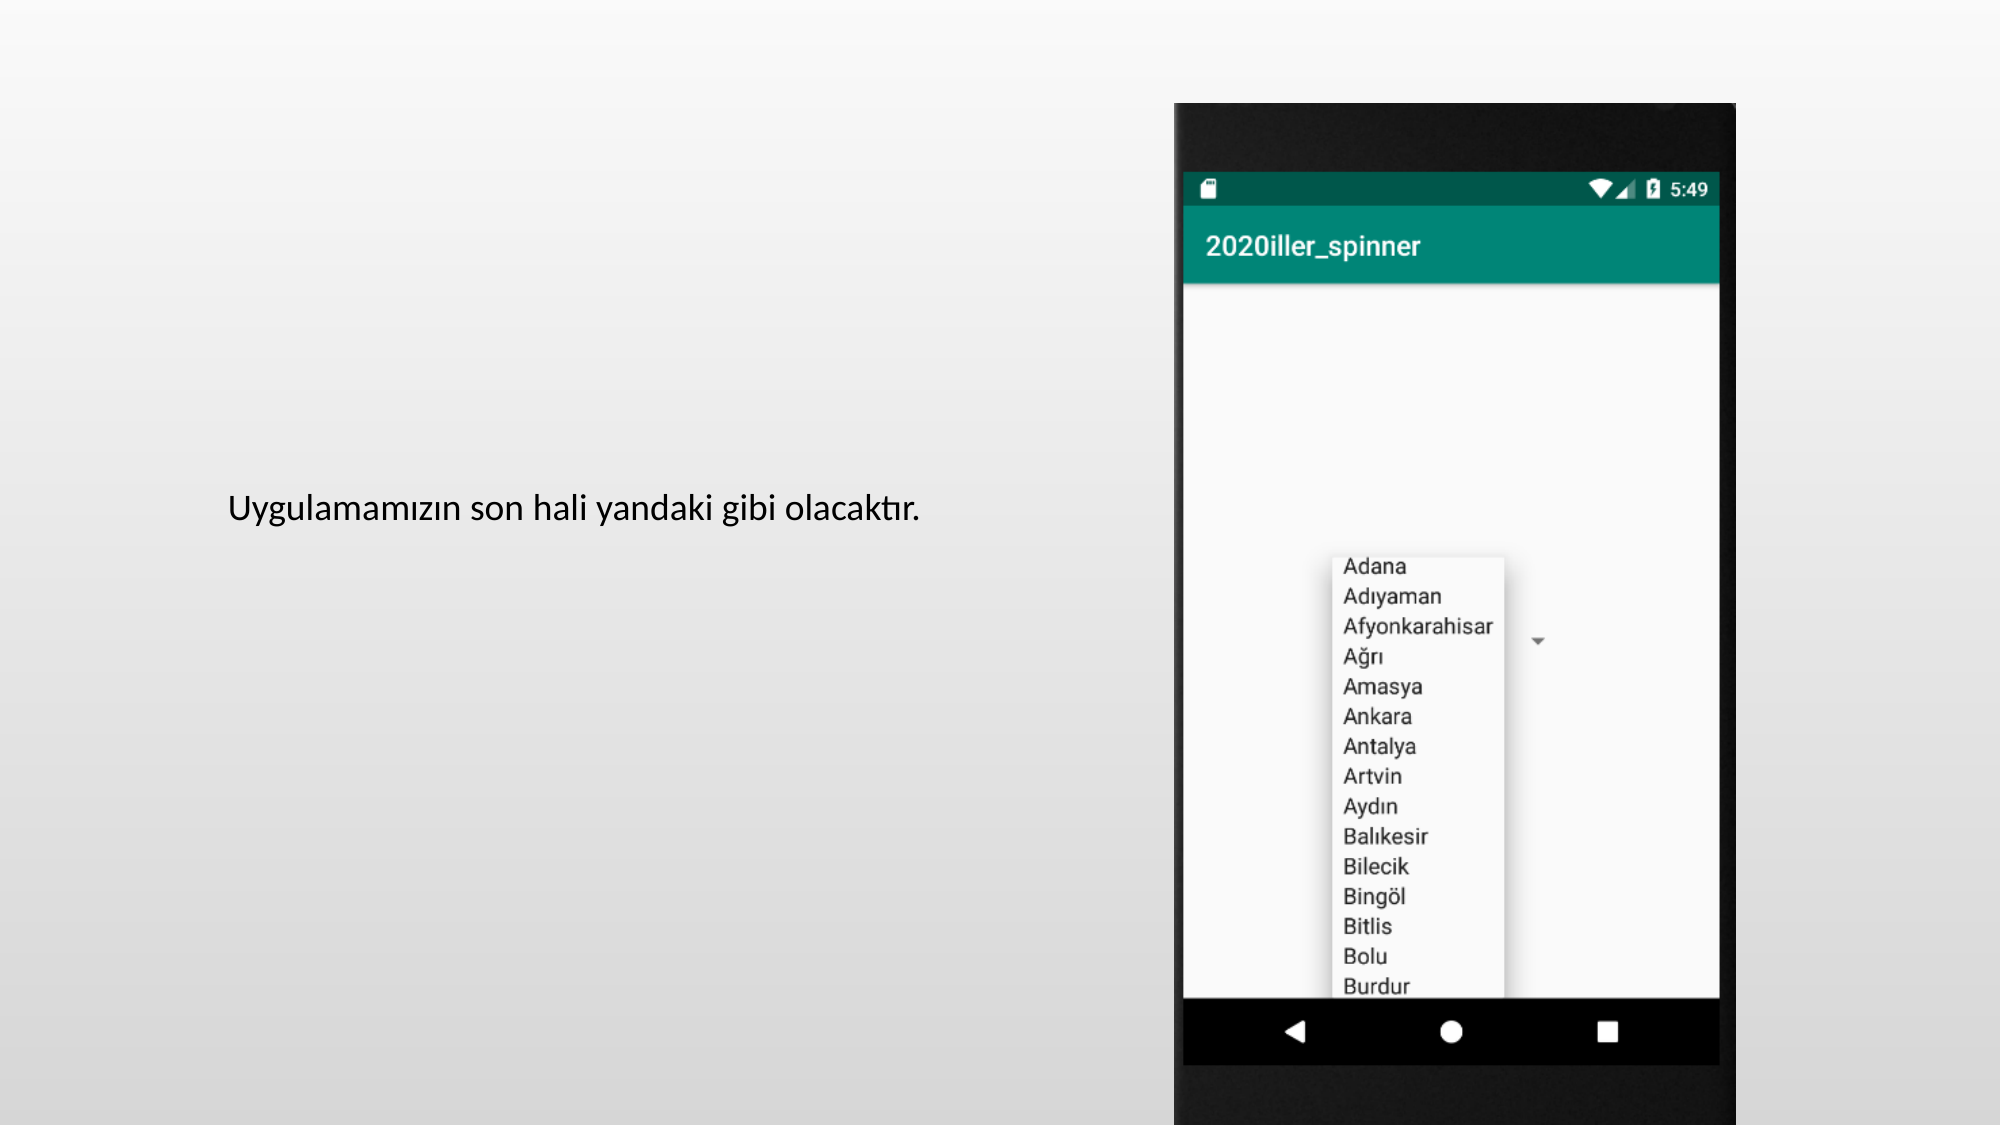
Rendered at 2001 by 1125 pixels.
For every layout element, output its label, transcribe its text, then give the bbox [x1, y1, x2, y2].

text_box Uygulamamızın son hali yandaki gibi olacaktır. [213, 475, 937, 536]
picture [1174, 103, 1736, 1125]
